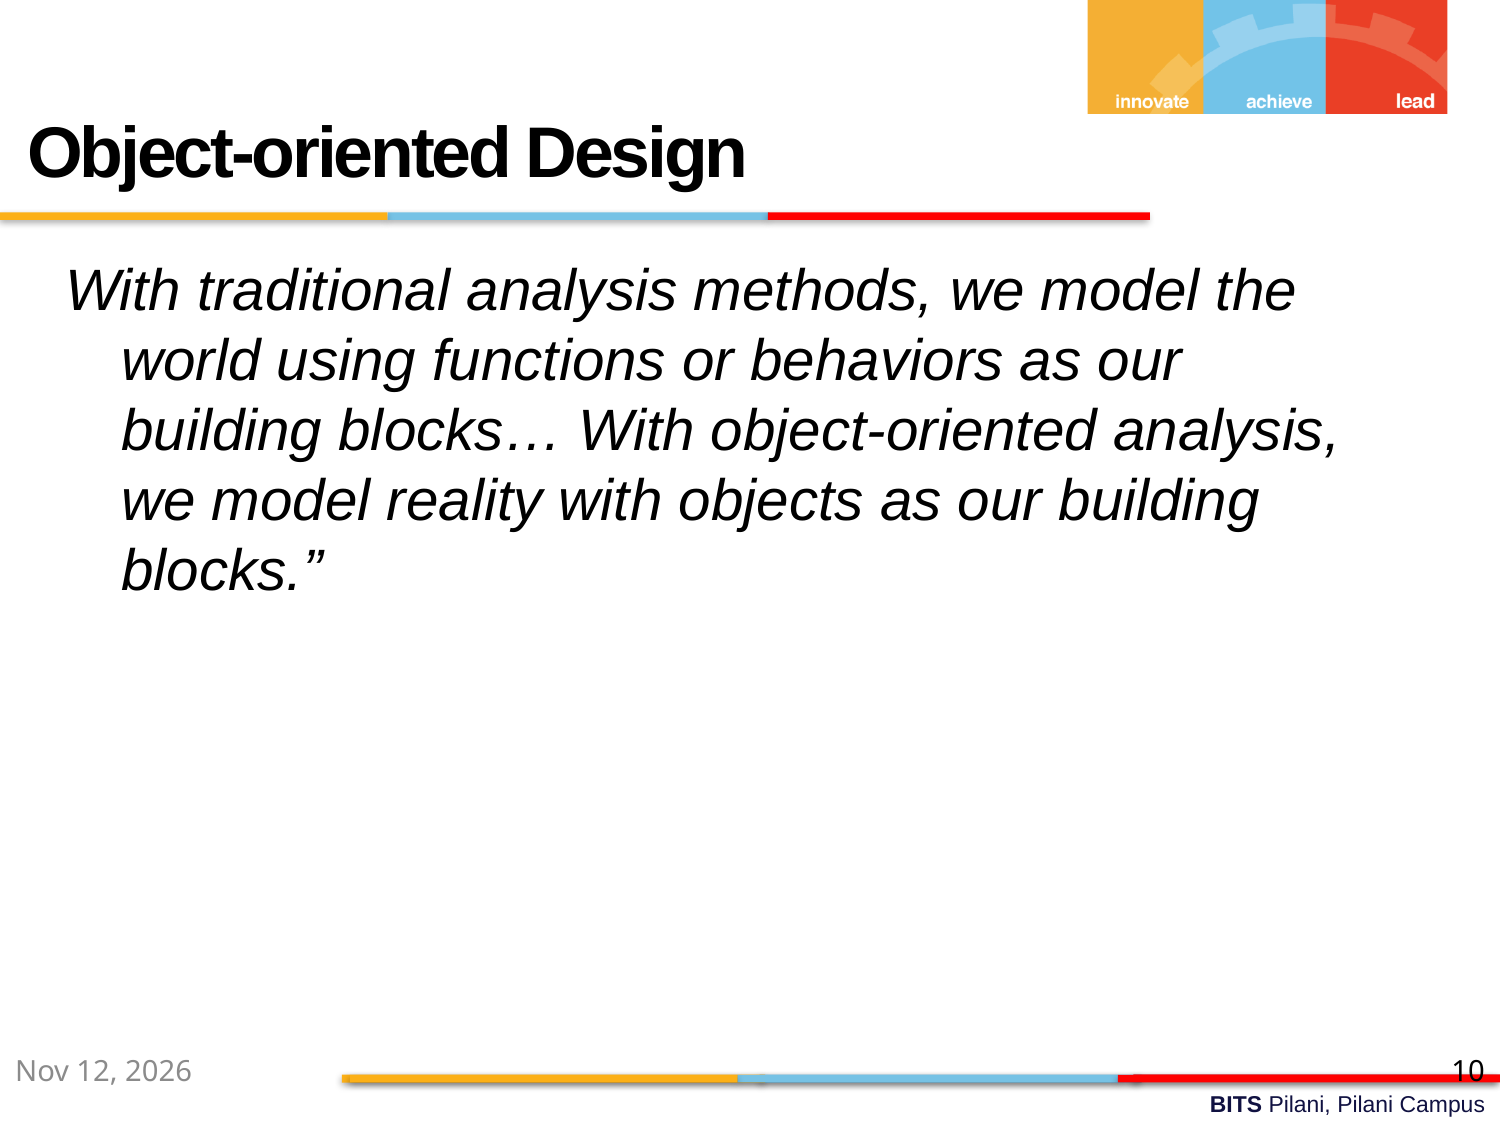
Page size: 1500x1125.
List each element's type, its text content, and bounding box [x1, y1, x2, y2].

slide_number 10 [1149, 1042, 1500, 1103]
slide_number 29-Jul-22 [0, 1042, 350, 1103]
picture [1087, 0, 1448, 114]
title Object-oriented Design [12, 12, 1363, 200]
list With traditional analysis methods, we model the world using functions or behaviors as our building blocks… With object-oriented analysis, we model reality with objects as our building blocks.” [50, 245, 1400, 988]
